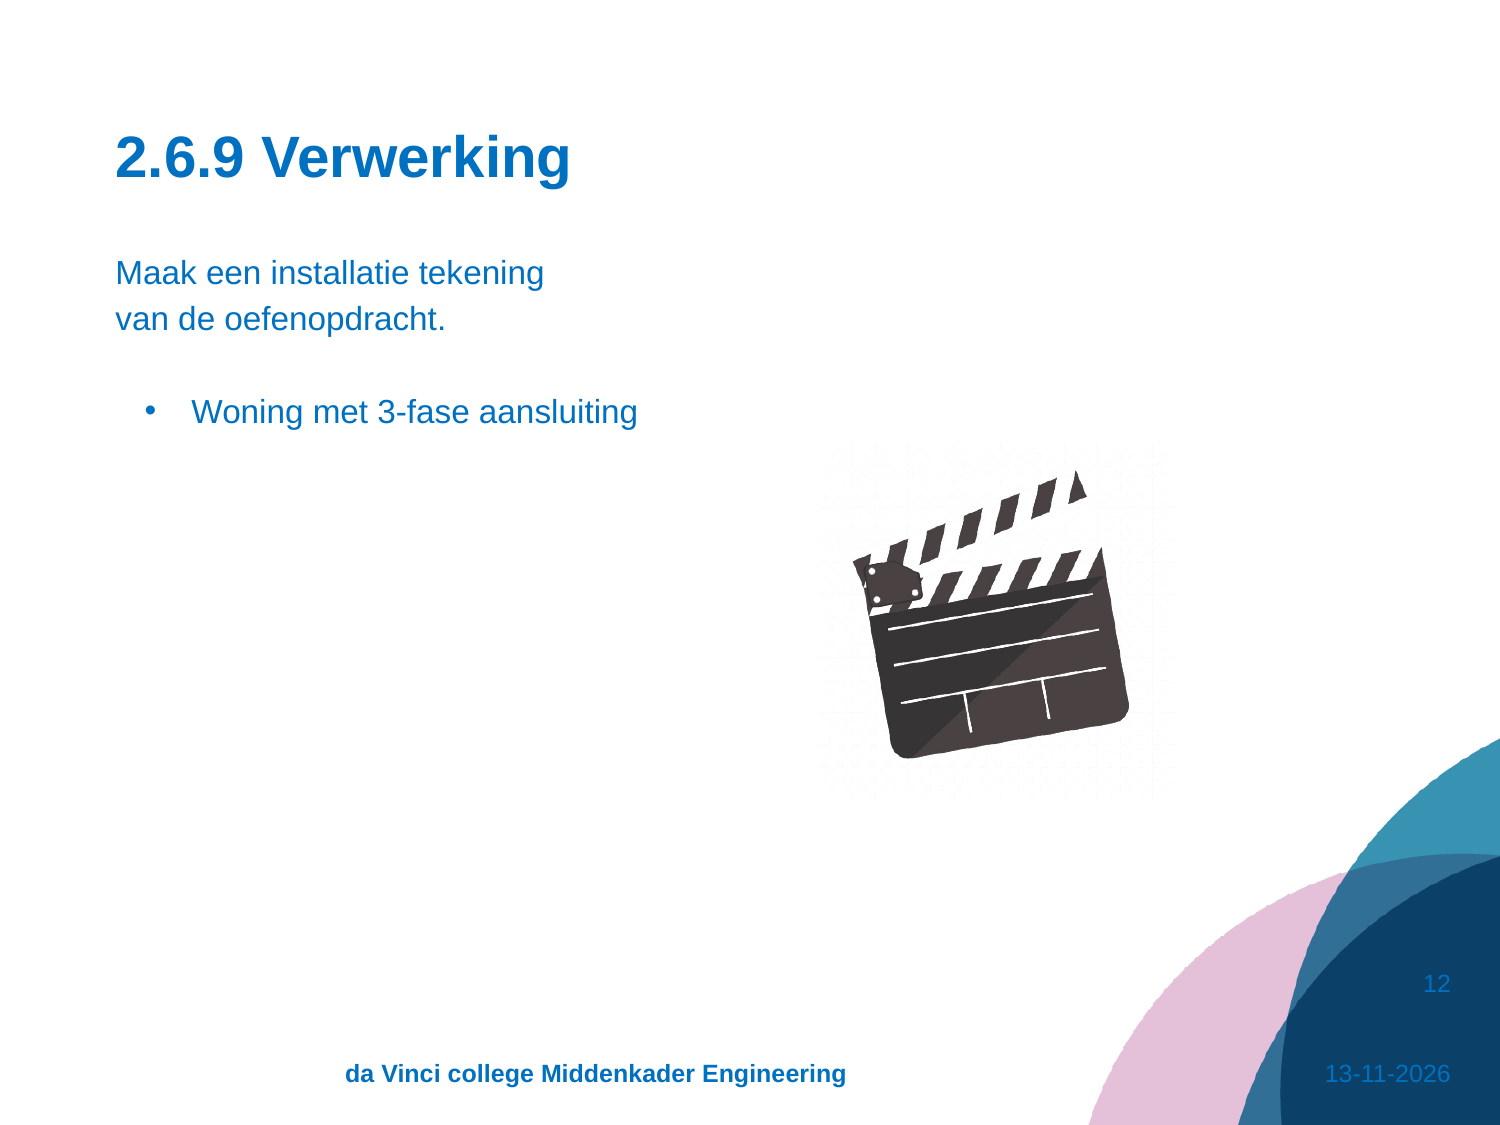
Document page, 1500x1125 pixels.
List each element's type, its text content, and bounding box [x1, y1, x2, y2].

slide_number 12 [1116, 952, 1467, 1013]
title 2.6.9 Verwerking [100, 54, 1400, 197]
footer da Vinci college Middenkader Engineering [242, 1042, 951, 1103]
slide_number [1116, 1042, 1467, 1103]
picture [43, 727, 1500, 1125]
list Maak een installatie tekening van de oefenopdracht. Woning met 3-fase aansluiting [100, 243, 1400, 864]
picture [820, 444, 1176, 799]
